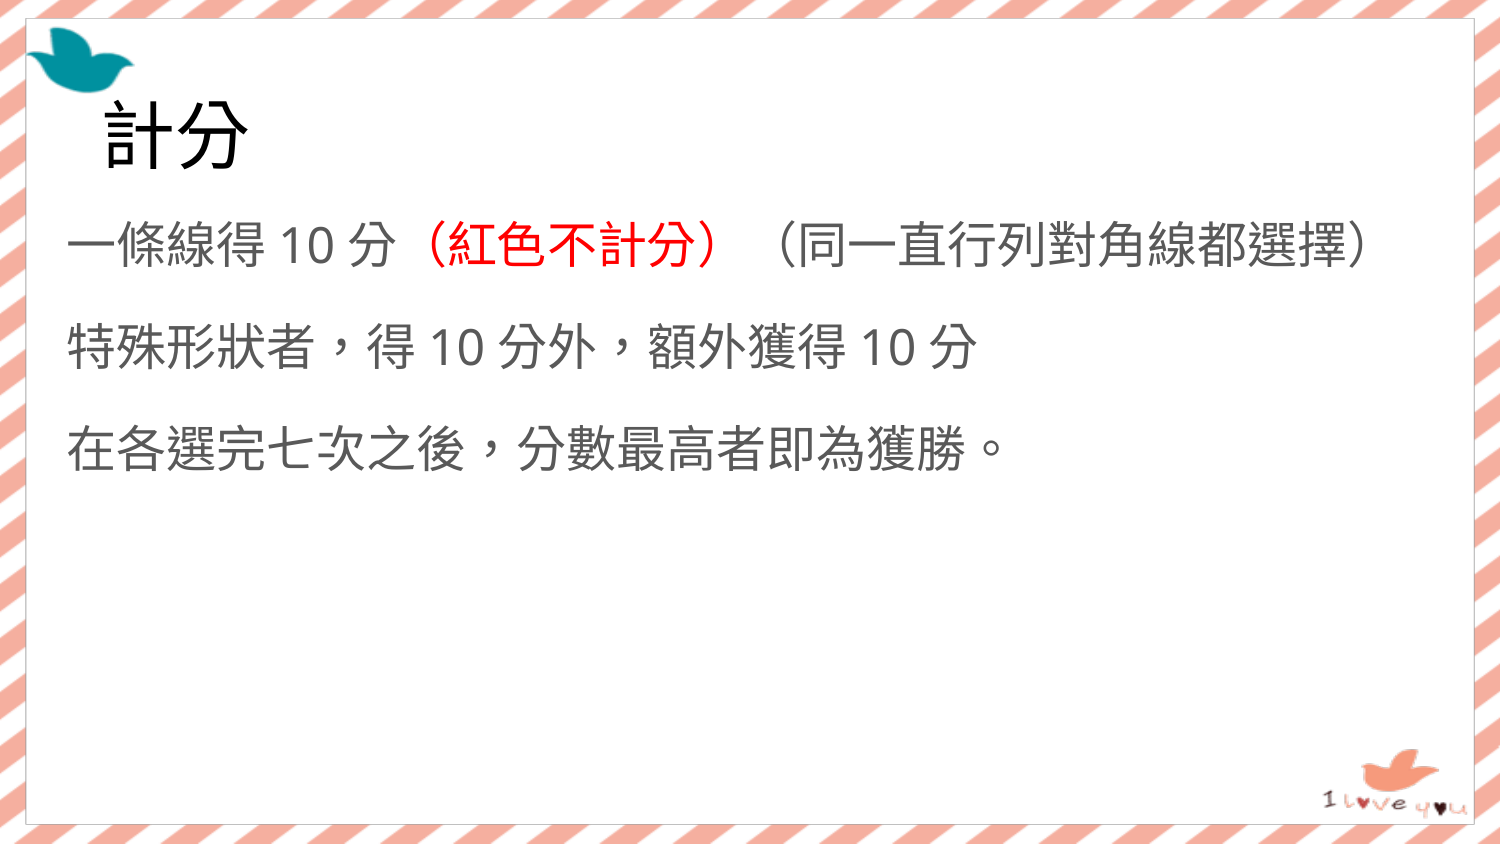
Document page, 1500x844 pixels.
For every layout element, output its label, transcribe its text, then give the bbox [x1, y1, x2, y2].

title 計分 [51, 73, 1383, 168]
list 一條線得10分（紅色不計分）（同一直行列對角線都選擇） 特殊形狀者，得10分外，額外獲得10分 在各選完七次之後，分數最高者即為獲勝。 [51, 189, 1449, 750]
picture [0, 0, 1500, 844]
